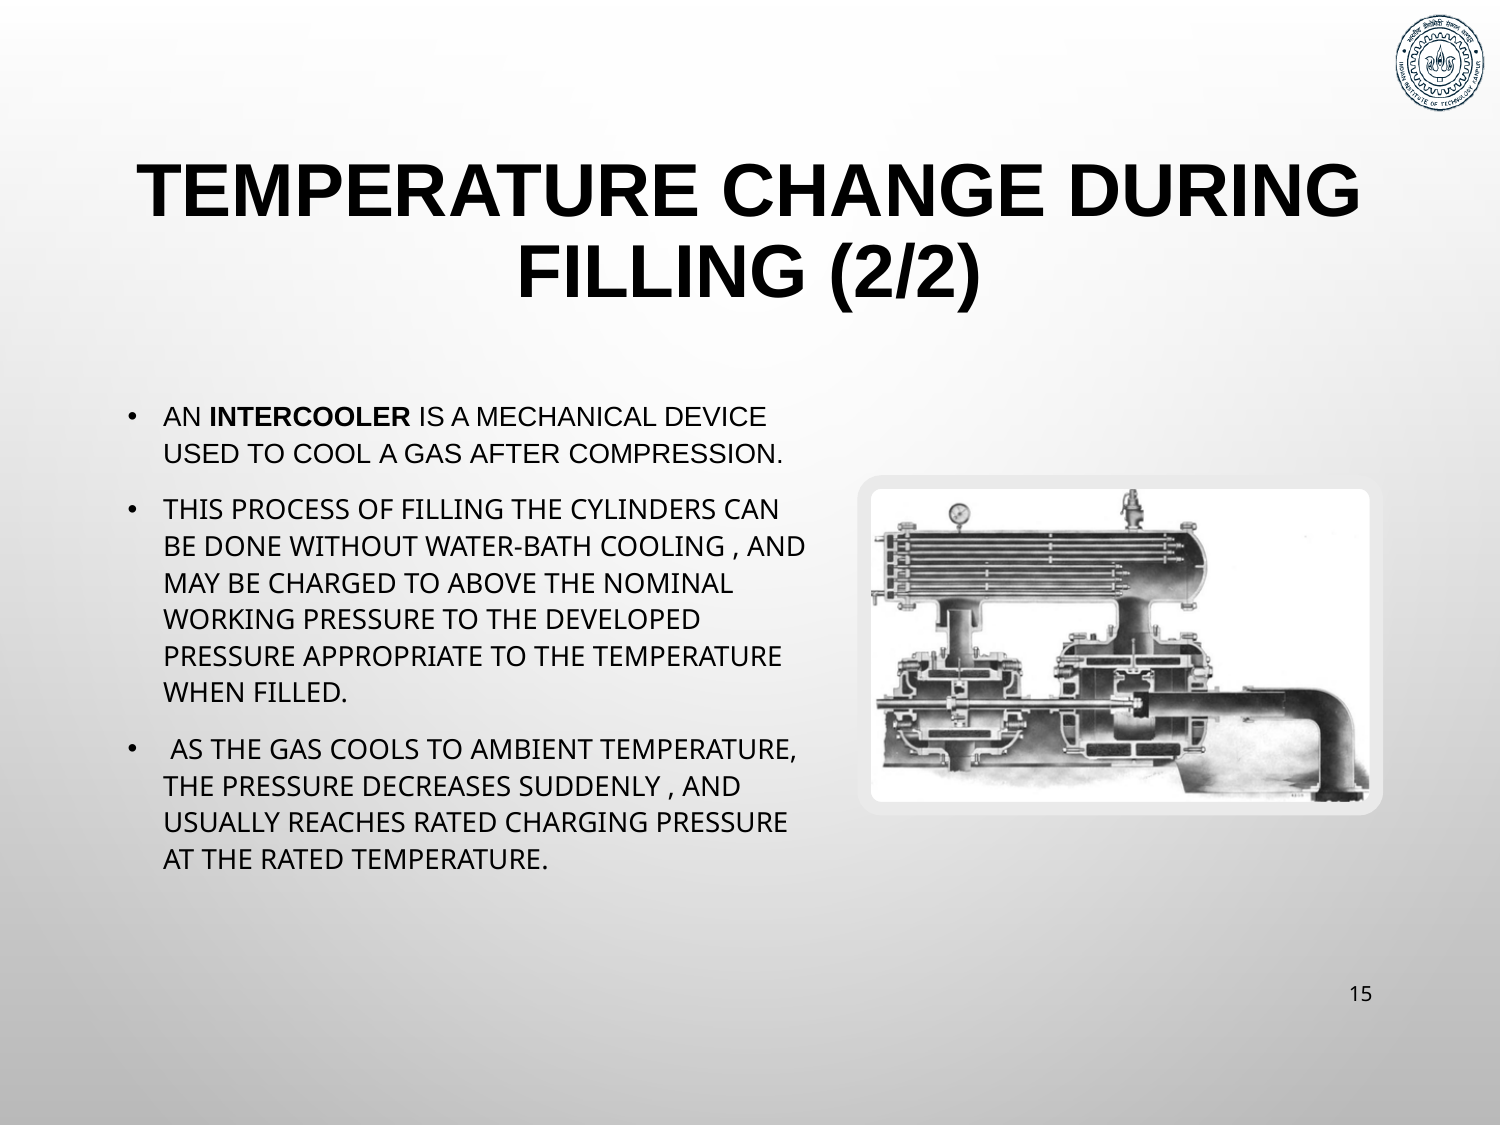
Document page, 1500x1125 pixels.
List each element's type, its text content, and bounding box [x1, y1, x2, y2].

picture [0, 0, 1500, 1125]
title Temperature change during filling (2/2) [112, 101, 1388, 364]
list An intercooler is a mechanical device used to cool a gas after compression. This process of filling the cylinders can be done without water-bath cooling , and may be charged to above the nominal working pressure to the developed pressure appropriate to the temperature when filled. As the gas cools to ambient temperature, the pressure decreases suddenly , and usually reaches rated charging pressure at the rated temperature. [112, 388, 823, 939]
slide_number 15 [1293, 965, 1388, 1025]
